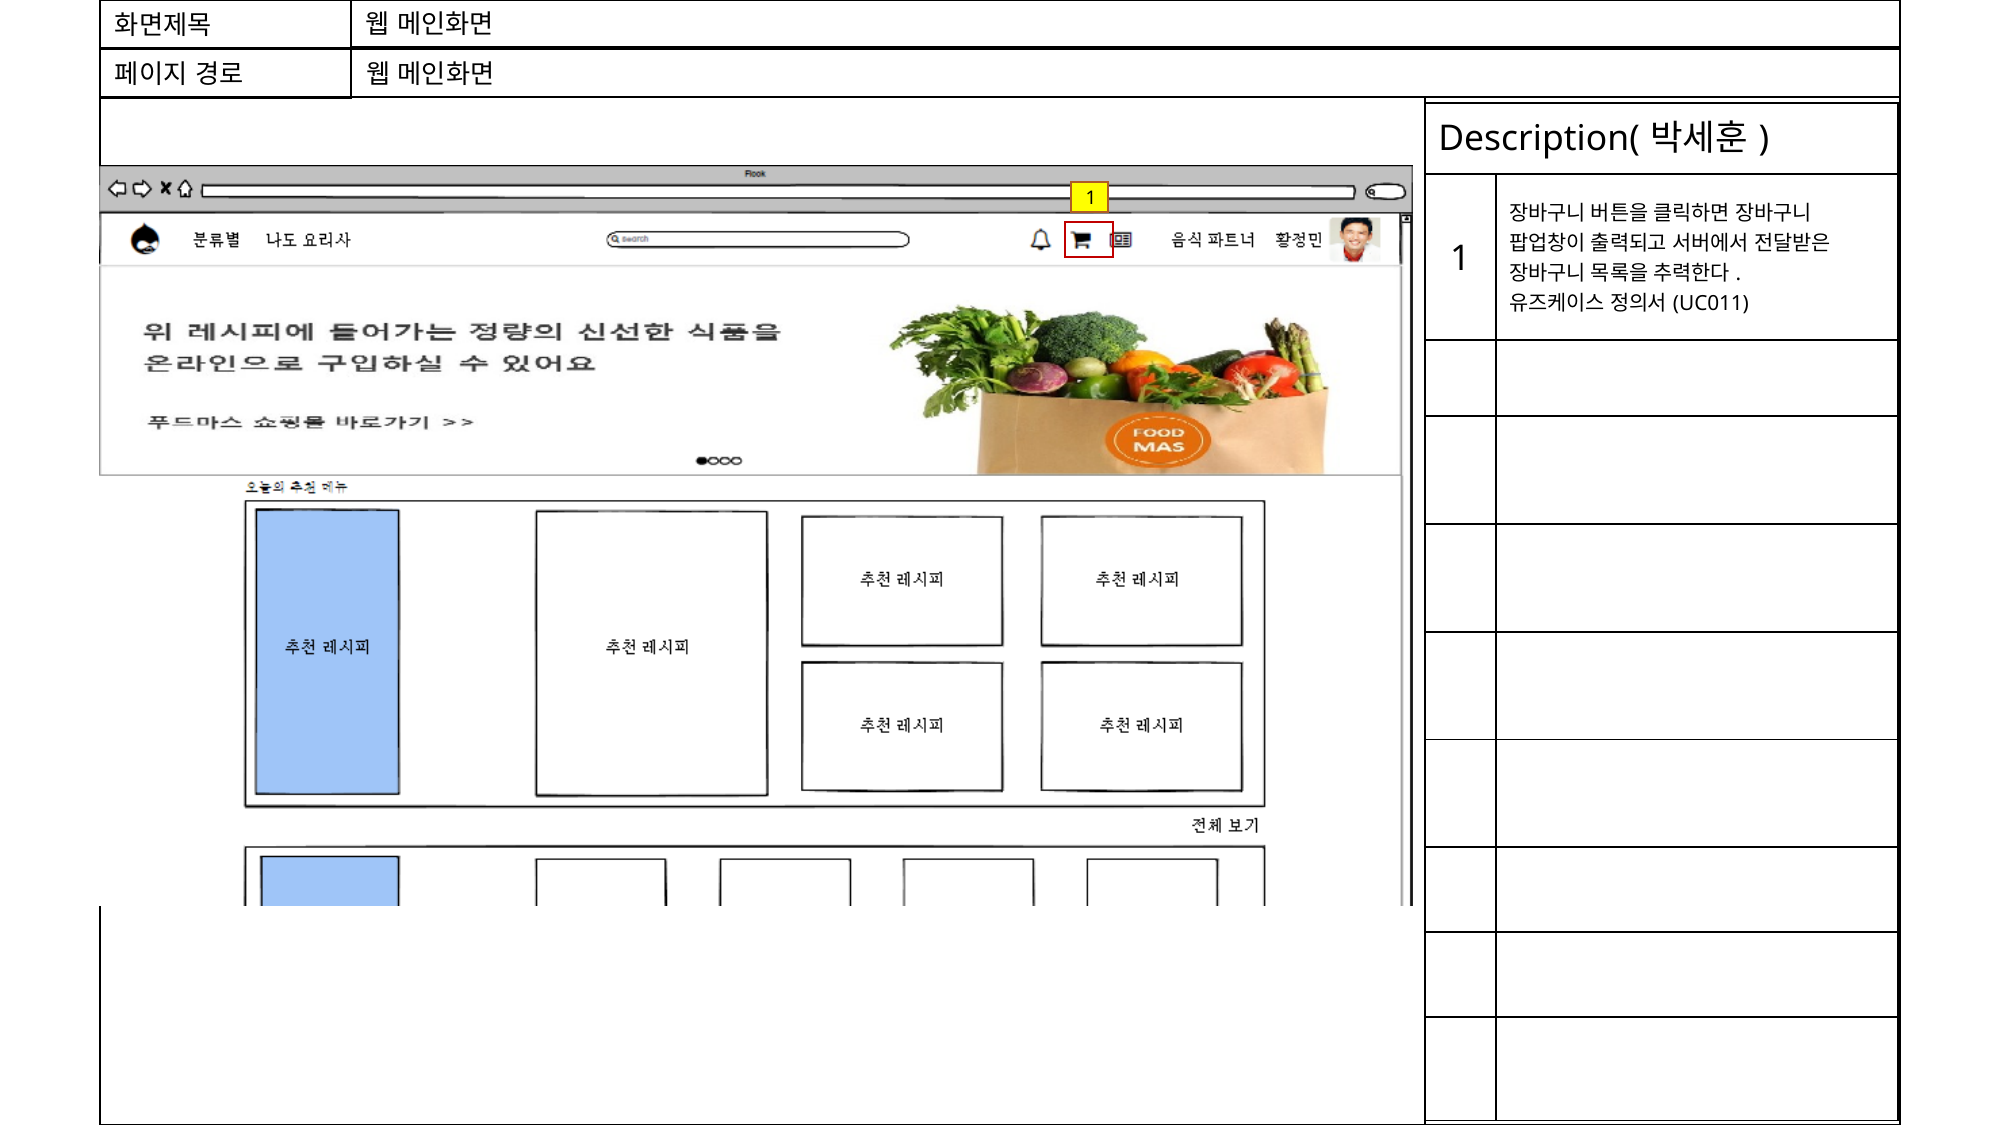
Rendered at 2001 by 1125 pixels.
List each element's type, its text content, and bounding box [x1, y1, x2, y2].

table_cell [1497, 417, 1897, 523]
table_cell [1426, 525, 1495, 631]
table_cell [1426, 1018, 1495, 1120]
table_cell [1497, 933, 1897, 1016]
text_box 페이지 경로 [99, 48, 350, 96]
text_box 웹 메인화면 [350, 48, 1901, 98]
picture [99, 165, 1413, 906]
table_cell [1426, 740, 1495, 846]
table_cell [1497, 341, 1897, 415]
table_cell [1497, 633, 1897, 739]
text_box 화면제목 [99, 0, 350, 48]
table_cell [1426, 933, 1495, 1016]
table_cell [1426, 341, 1495, 415]
text_box [1426, 98, 1901, 1125]
table_cell [1497, 1018, 1897, 1120]
table_cell [1497, 525, 1897, 631]
table_cell [1426, 848, 1495, 931]
table_cell [1426, 633, 1495, 739]
table_cell [1426, 417, 1495, 523]
table_cell [1497, 848, 1897, 931]
table_cell [1497, 740, 1897, 846]
table_header Description(박세훈) [1426, 104, 1897, 173]
table_cell 1 [1426, 175, 1495, 339]
table_cell 장바구니 버튼을 클릭하면 장바구니 팝업창이 출력되고 서버에서 전달받은 장바구니 목록을 추력한다. 유즈케이스 정의서(UC011) [1497, 175, 1897, 339]
text_box [99, 96, 1426, 1125]
text_box 웹 메인화면 [350, 0, 1901, 48]
